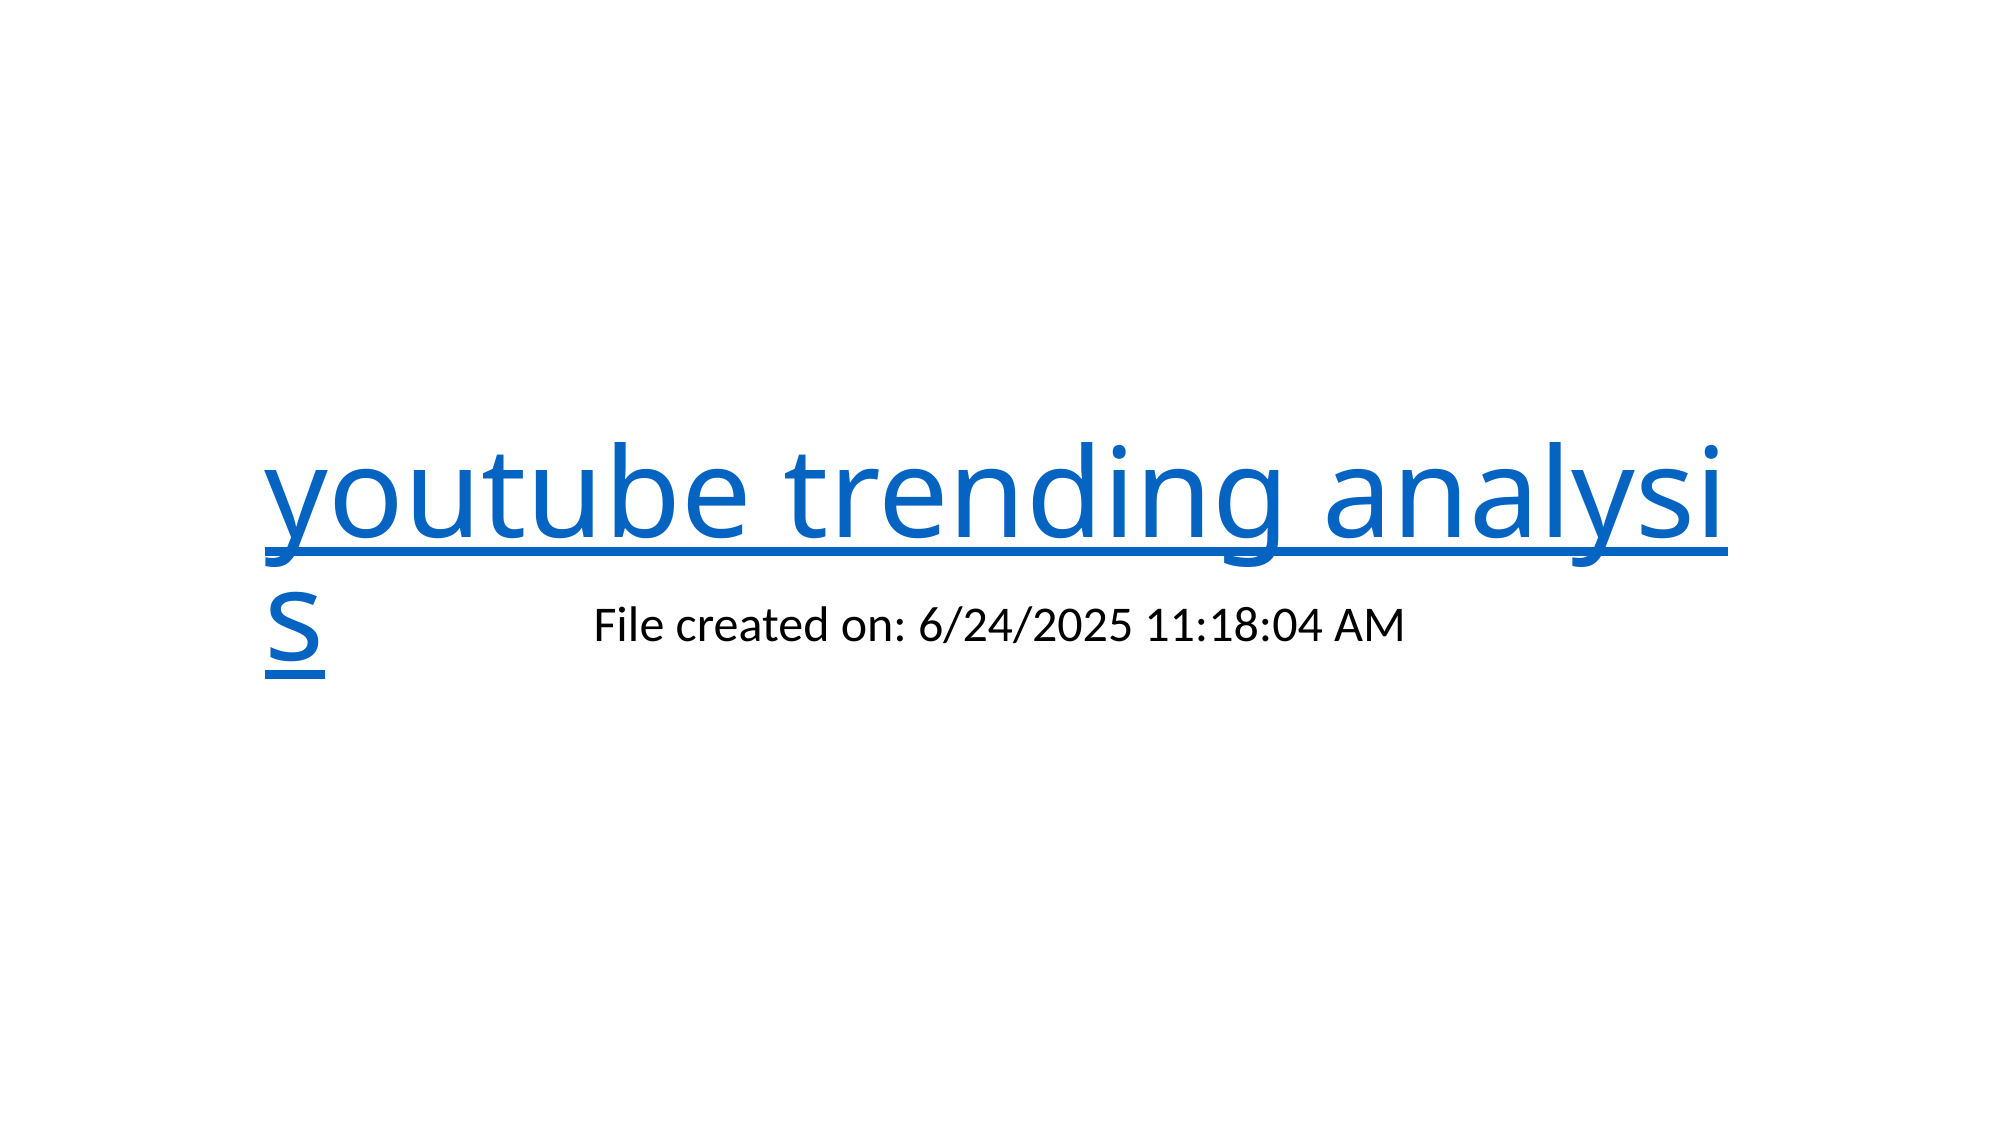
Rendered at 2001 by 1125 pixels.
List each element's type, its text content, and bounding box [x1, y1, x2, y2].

subtitle File created on: 6/24/2025 11:18:04 AM [249, 590, 1750, 863]
title youtube trending analysis [249, 184, 1750, 576]
